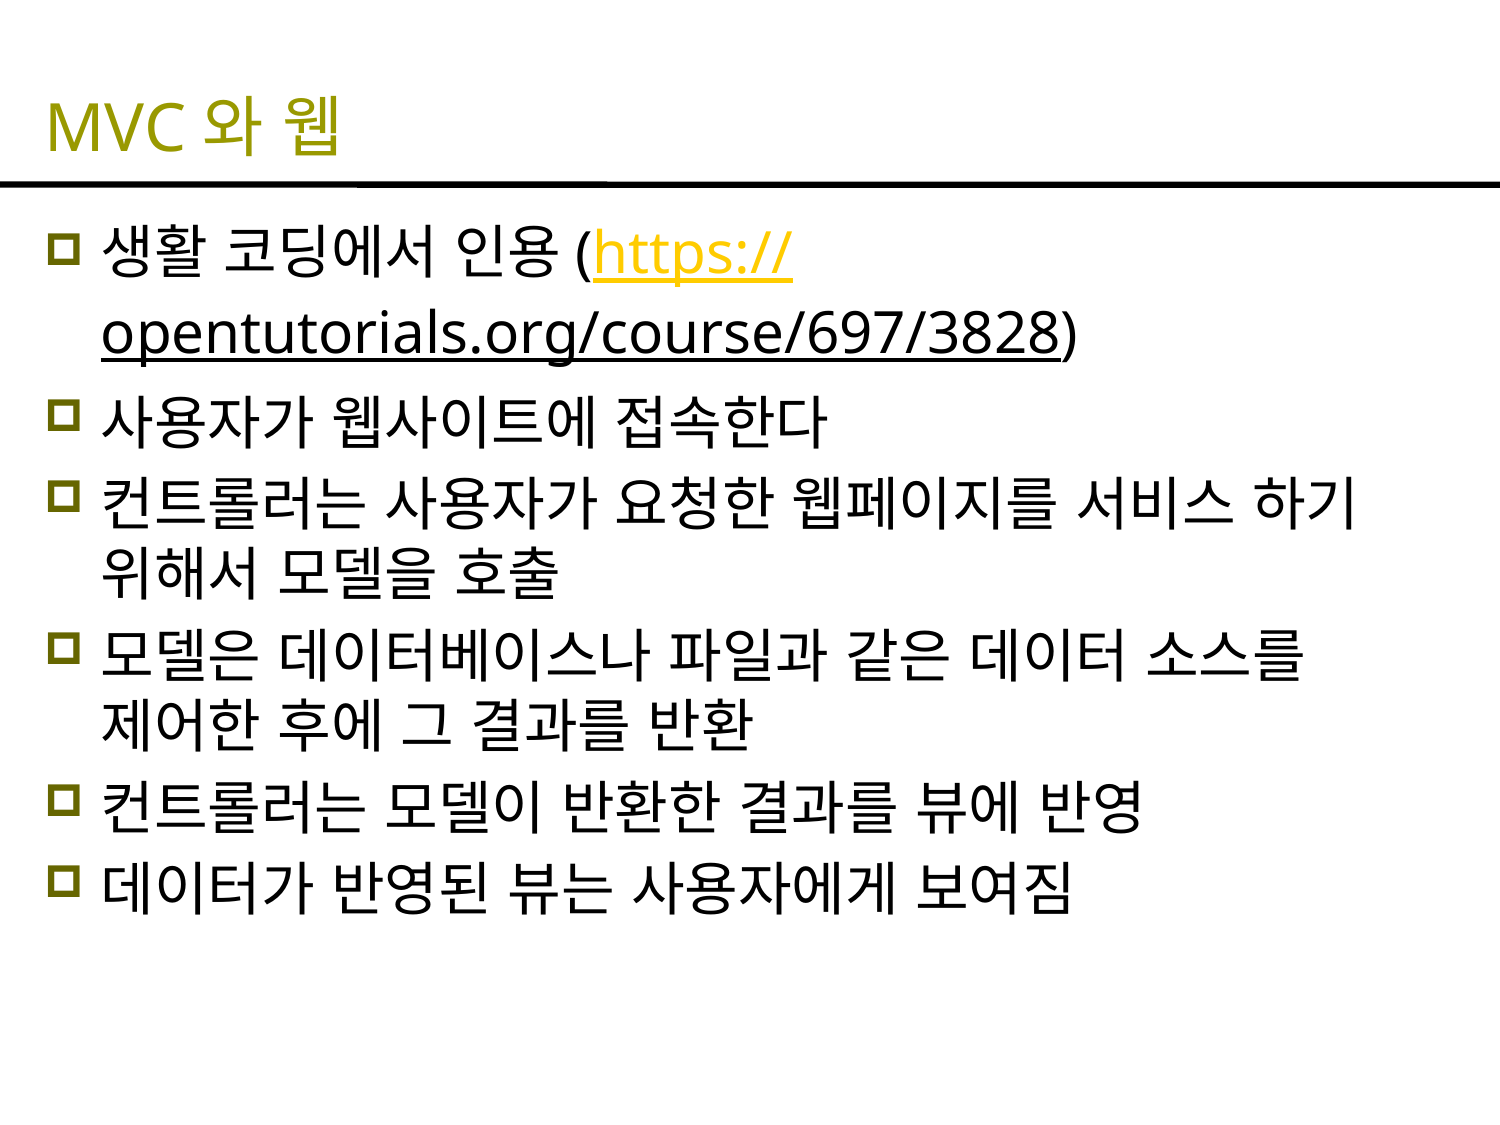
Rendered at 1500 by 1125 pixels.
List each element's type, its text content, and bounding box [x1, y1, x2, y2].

title MVC와 웹 [29, 45, 1471, 173]
list 생활 코딩에서 인용(https://opentutorials.org/course/697/3828) 사용자가 웹사이트에 접속한다 컨트롤러는 사용자가 요청한 웹페이지를 서비스 하기 위해서 모델을 호출 모델은 데이터베이스나 파일과 같은 데이터 소스를 제어한 후에 그 결과를 반환 컨트롤러는 모델이 반환한 결과를 뷰에 반영 데이터가 반영된 뷰는 사용자에게 보여짐 [29, 208, 1471, 1006]
